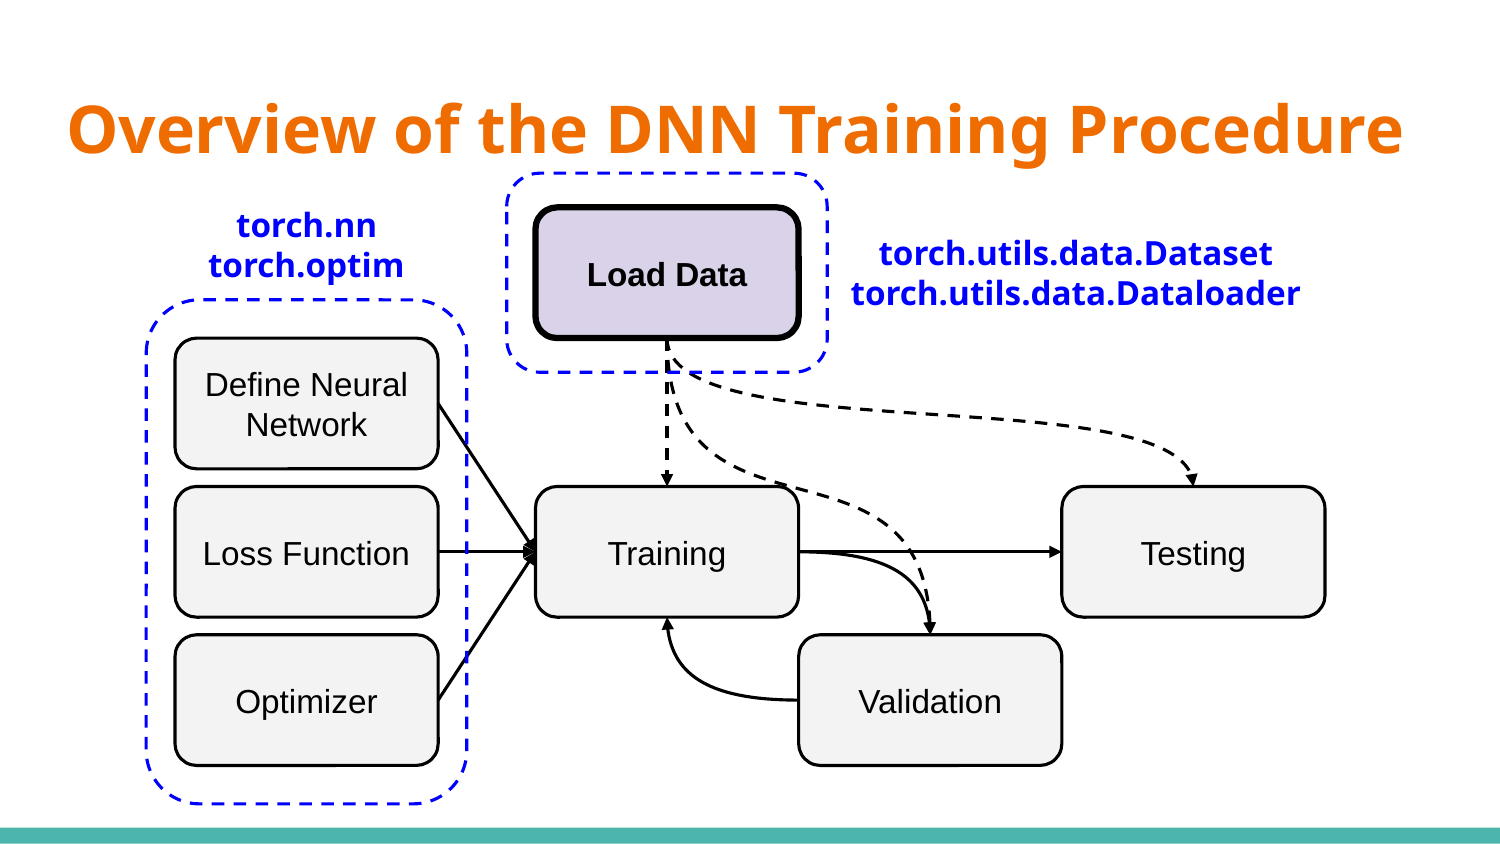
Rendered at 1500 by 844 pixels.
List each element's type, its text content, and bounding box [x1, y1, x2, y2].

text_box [473, 337, 661, 701]
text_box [145, 188, 467, 805]
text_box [855, 382, 1005, 676]
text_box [855, 148, 1005, 171]
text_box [506, 172, 1326, 373]
title Overview of the DNN Training Procedure [51, 72, 1449, 189]
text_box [666, 627, 799, 701]
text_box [650, 382, 850, 619]
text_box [1009, 486, 1326, 618]
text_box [798, 626, 1063, 766]
